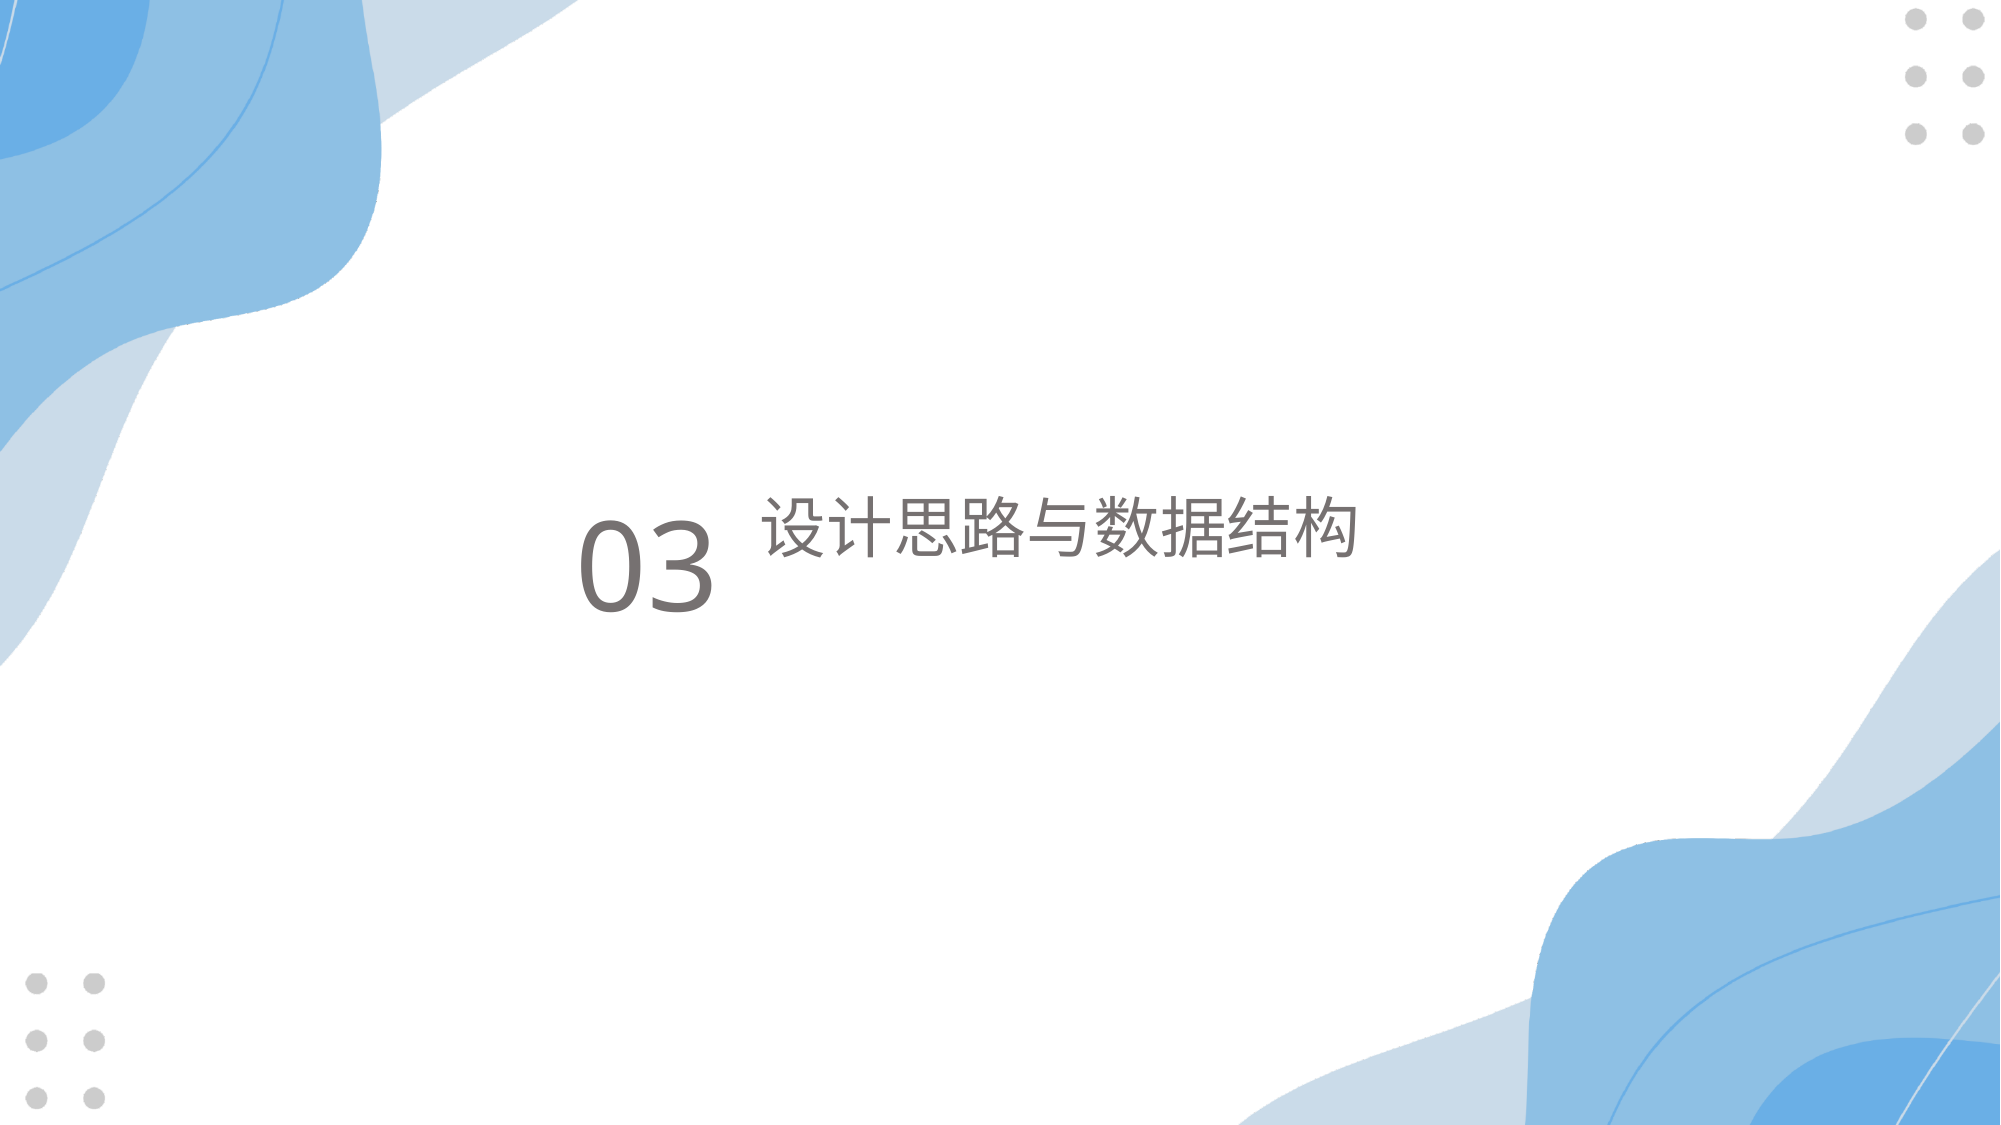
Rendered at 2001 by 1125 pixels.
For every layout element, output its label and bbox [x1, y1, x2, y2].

picture [0, 0, 2000, 1125]
text_box [558, 478, 1531, 646]
